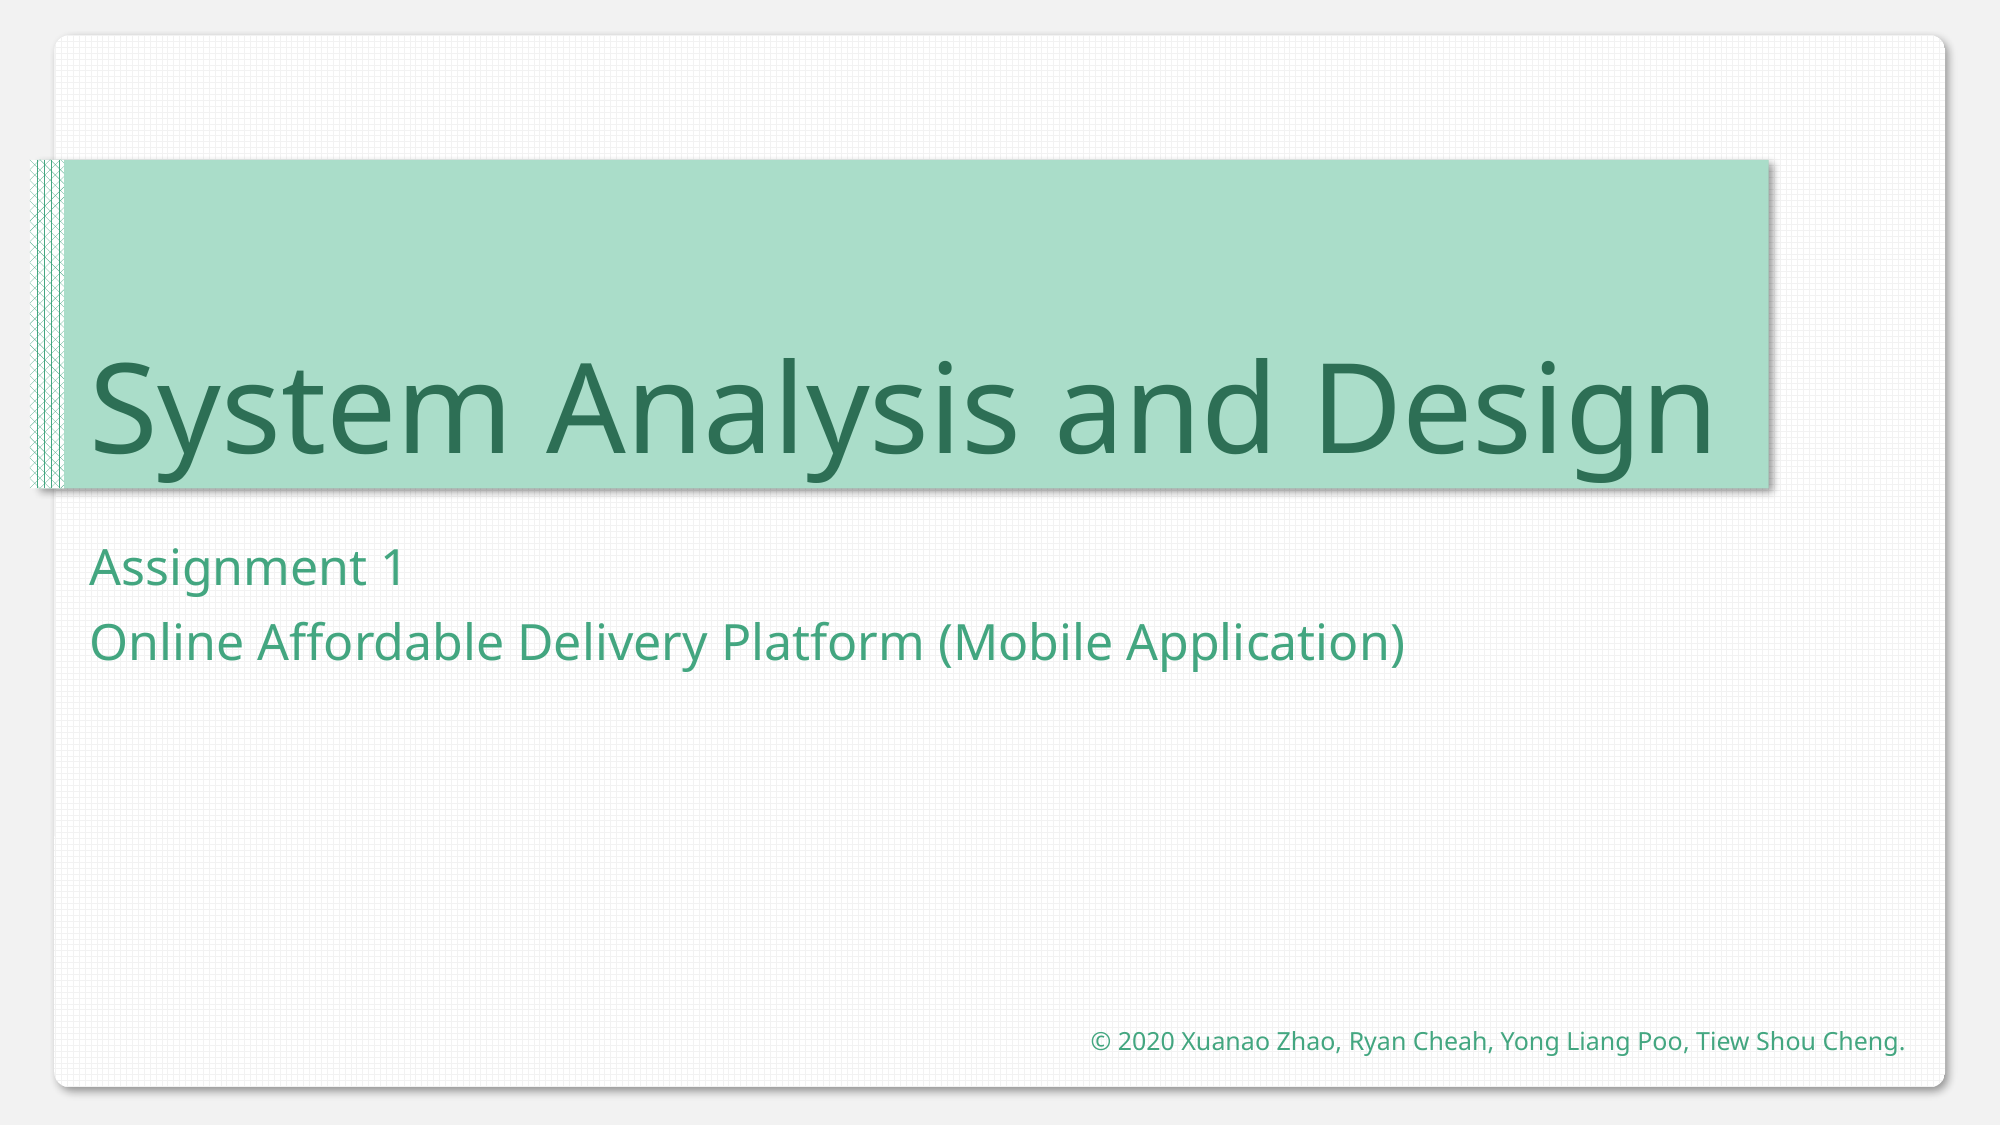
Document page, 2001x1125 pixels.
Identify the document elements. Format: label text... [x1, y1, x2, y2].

title System Analysis and Design [74, 159, 1761, 489]
subtitle Assignment 1 Online Affordable Delivery Platform (Mobile Application) [74, 535, 1586, 739]
text_box © 2020 Xuanao Zhao, Ryan Cheah, Yong Liang Poo, Tiew Shou Cheng. [932, 1010, 1922, 1071]
